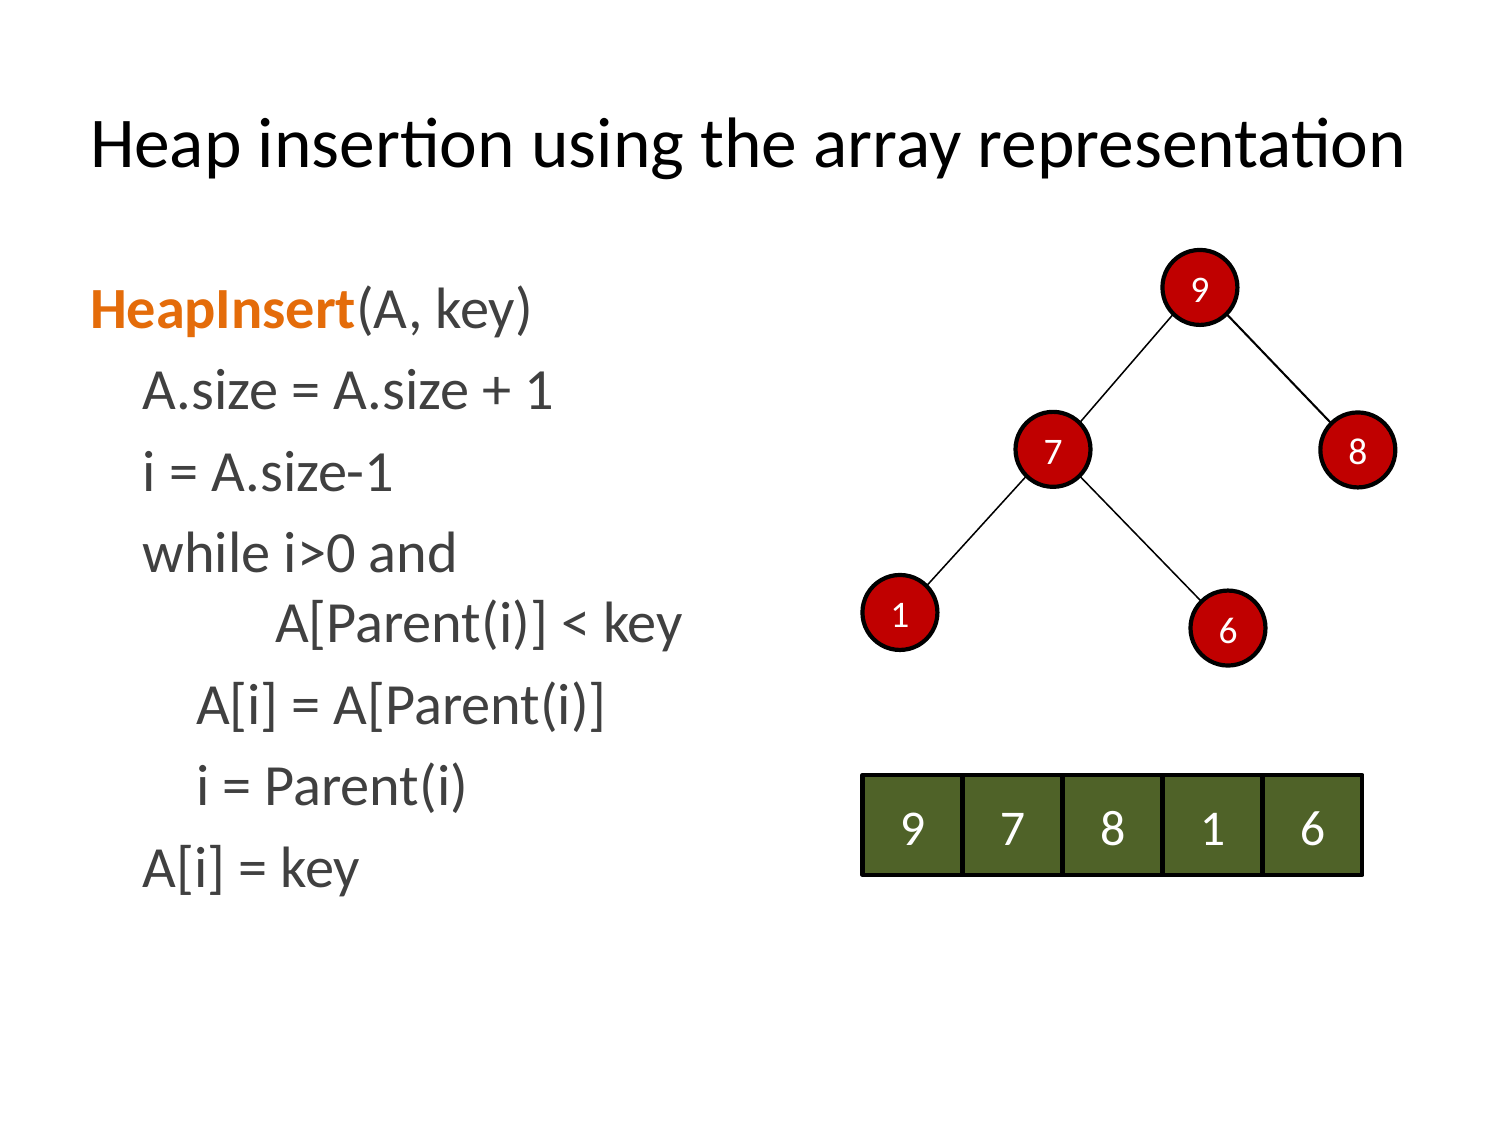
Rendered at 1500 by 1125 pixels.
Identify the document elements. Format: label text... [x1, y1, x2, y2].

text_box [926, 475, 1027, 587]
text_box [1226, 313, 1332, 424]
text_box 6 [1188, 588, 1268, 668]
text_box 9 [1160, 247, 1240, 328]
title Heap insertion using the array representation [75, 45, 1425, 233]
text_box 6 [1260, 773, 1364, 877]
text_box 7 [1013, 409, 1093, 489]
text_box 9 [860, 773, 960, 877]
text_box 1 [860, 572, 940, 653]
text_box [1079, 313, 1174, 424]
text_box 7 [960, 773, 1060, 877]
text_box 1 [1160, 773, 1260, 877]
text_box 8 [1060, 773, 1160, 877]
list HeapInsert(A, key) A.size = A.size + 1 i = A.size-1 while i>0 and A[Parent(i)] < key A[i] = A[Parent(i)] i = Parent(i) A[i] = key [75, 262, 813, 950]
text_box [1079, 475, 1202, 602]
text_box 8 [1318, 410, 1398, 490]
